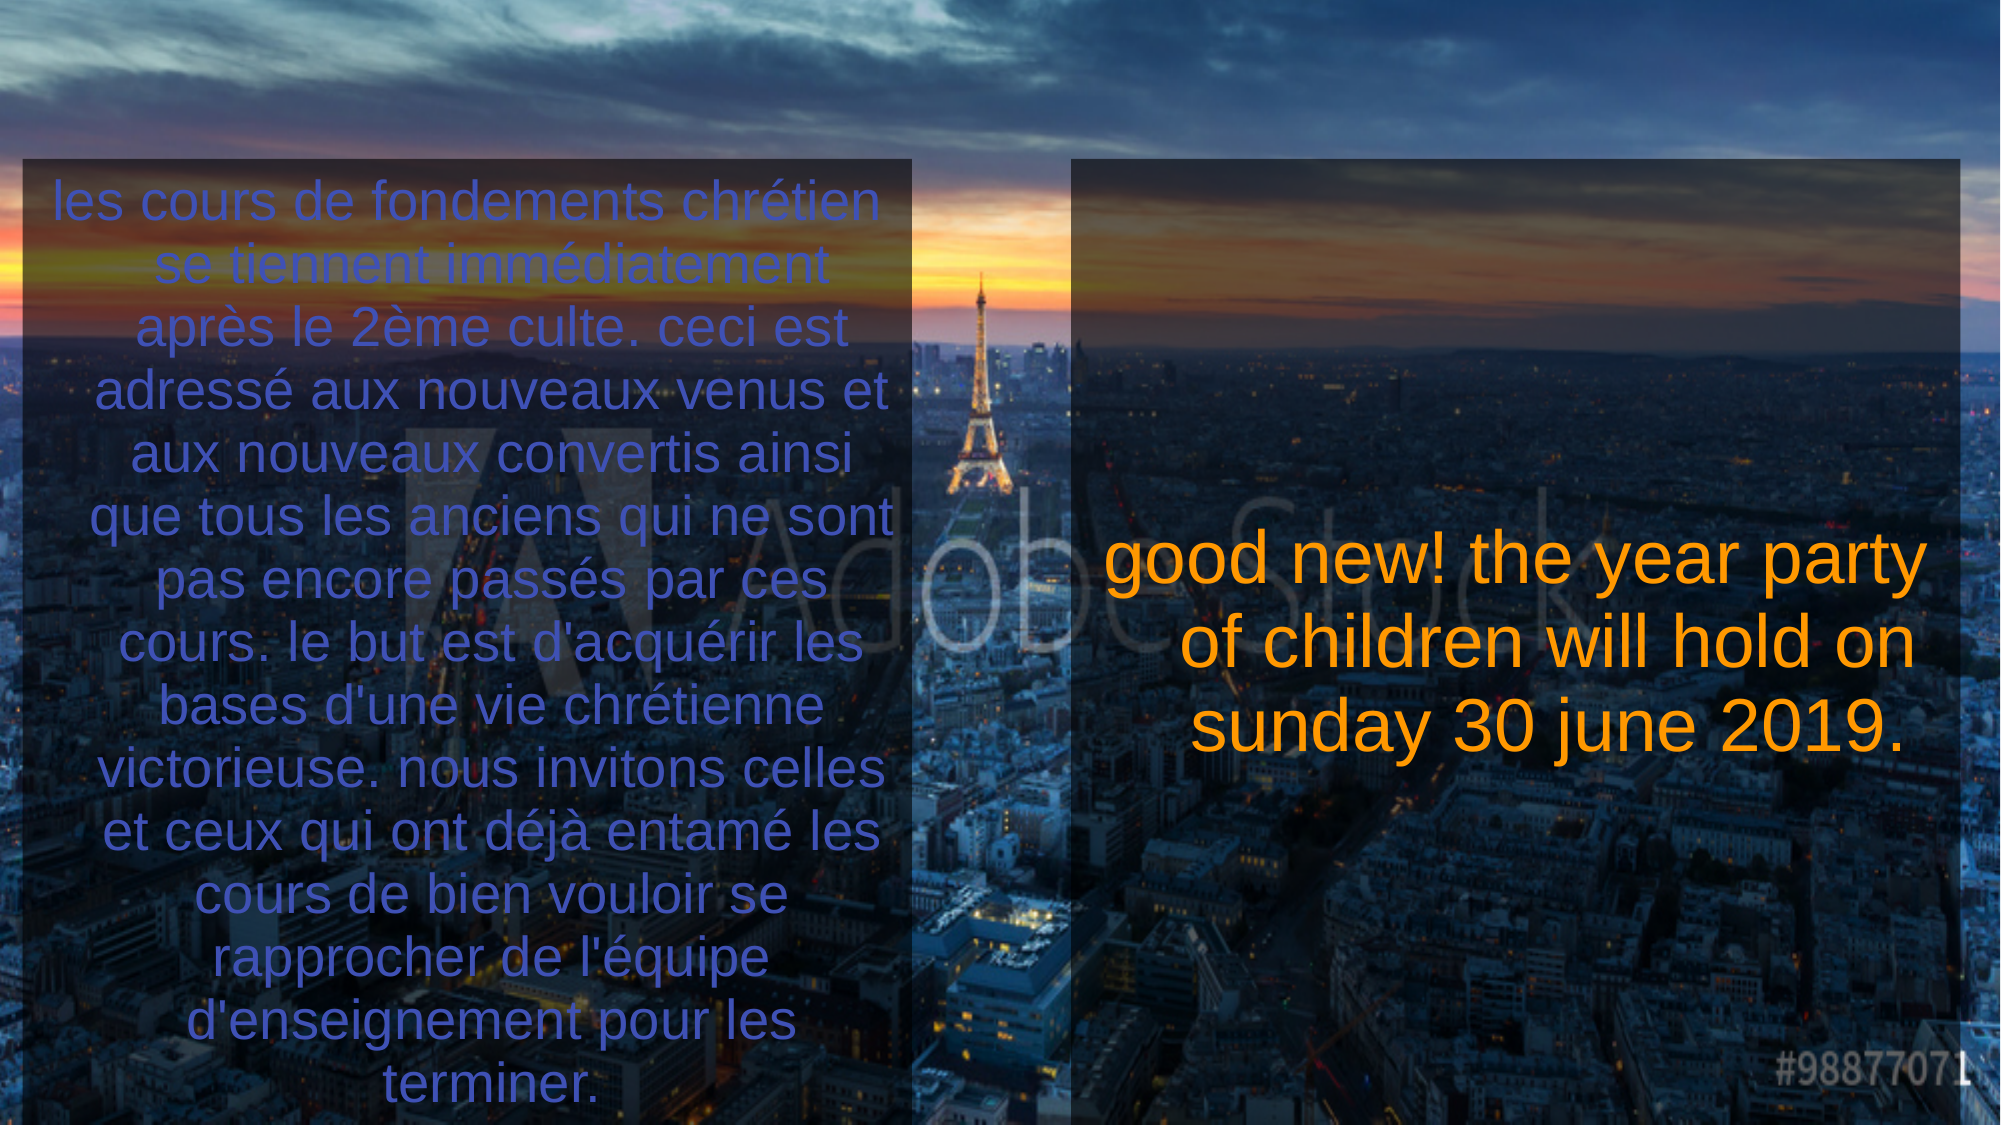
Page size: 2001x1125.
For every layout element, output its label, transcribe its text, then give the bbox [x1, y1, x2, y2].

list good new! the year party of children will hold on sunday 30 june 2019. [1071, 158, 1961, 1125]
list les cours de fondements chrétien se tiennent immédiatement après le 2ème culte. ceci est adressé aux nouveaux venus et aux nouveaux convertis ainsi que tous les anciens qui ne sont pas encore passés par ces cours. le but est d'acquérir les bases d'une vie chrétienne victorieuse. nous invitons celles et ceux qui ont déjà entamé les cours de bien vouloir se rapprocher de l'équipe d'enseignement pour les terminer. [22, 158, 912, 1125]
picture [0, 0, 2001, 1125]
